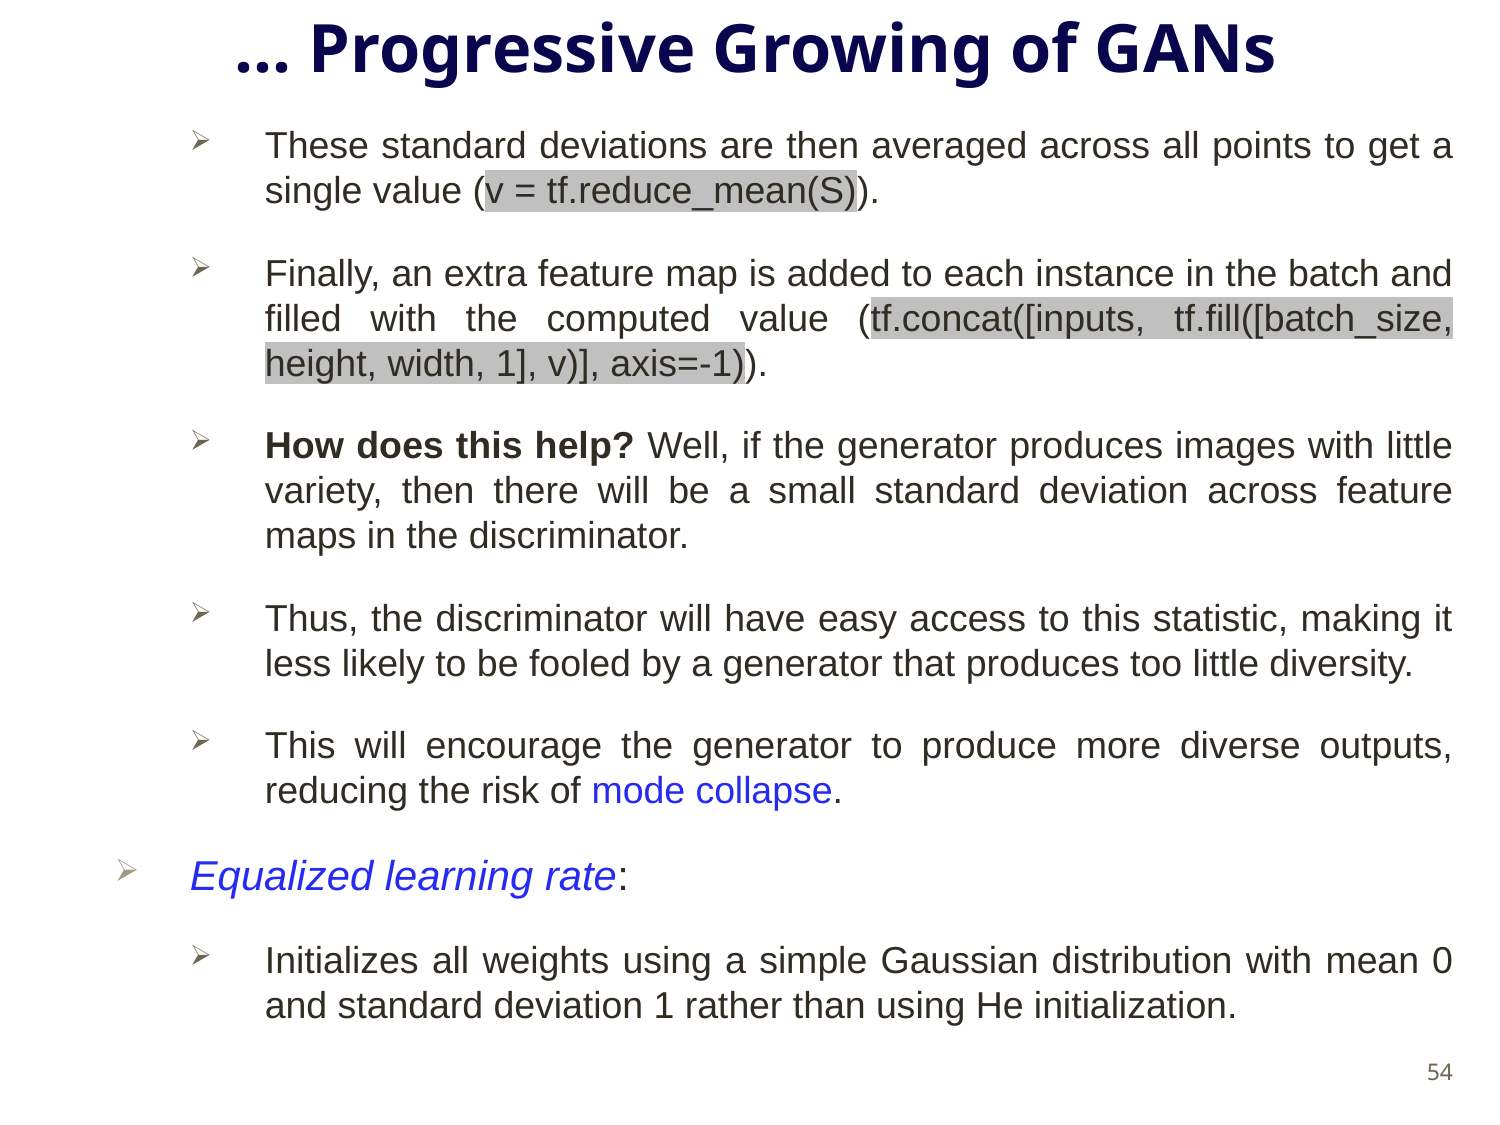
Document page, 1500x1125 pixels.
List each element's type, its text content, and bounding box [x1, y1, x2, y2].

slide_number 54 [1118, 1042, 1469, 1103]
list These standard deviations are then averaged across all points to get a single value (v = tf.reduce_mean(S)). Finally, an extra feature map is added to each instance in the batch and filled with the computed value (tf.concat([inputs, tf.fill([batch_size, height, width, 1], v)], axis=-1)). How does this help? Well, if the generator produces images with little variety, then there will be a small standard deviation across feature maps in the discriminator. Thus, the discriminator will have easy access to this statistic, making it less likely to be fooled by a generator that produces too little diversity. This will encourage the generator to produce more diverse outputs, reducing the risk of mode collapse. Equalized learning rate: Initializes all weights using a simple Gaussian distribution with mean 0 and standard deviation 1 rather than using He initialization. [24, 113, 1469, 1075]
title … Progressive Growing of GANs [46, 6, 1465, 94]
